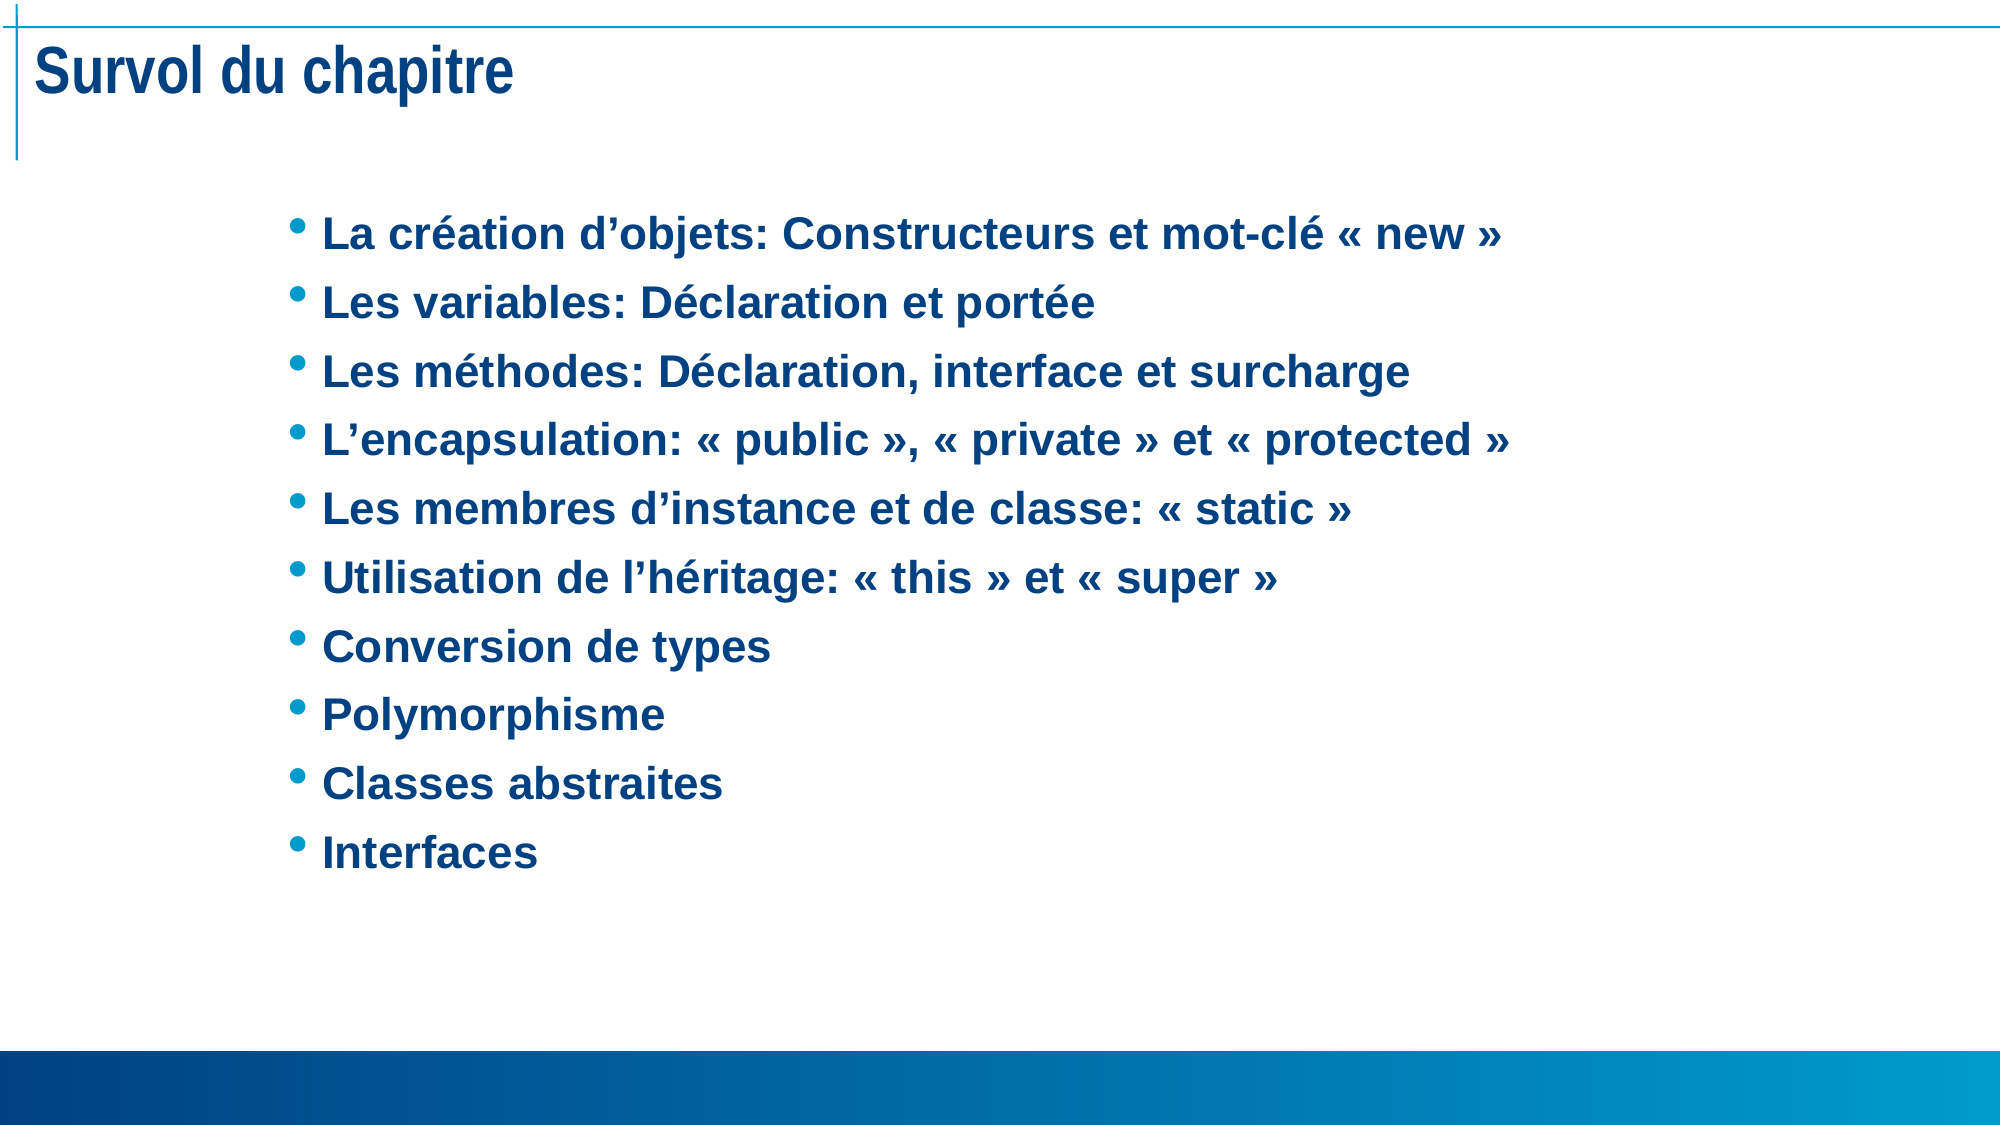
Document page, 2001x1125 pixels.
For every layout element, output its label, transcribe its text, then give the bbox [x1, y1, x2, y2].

title Survol du chapitre [19, 33, 1987, 185]
list La création d’objets: Constructeurs et mot-clé « new » Les variables: Déclaration et portée Les méthodes: Déclaration, interface et surcharge L’encapsulation: « public », « private » et « protected » Les membres d’instance et de classe: « static » Utilisation de l’héritage: « this » et « super » Conversion de types Polymorphisme Classes abstraites Interfaces [275, 196, 1725, 1000]
picture [933, 1051, 943, 1125]
